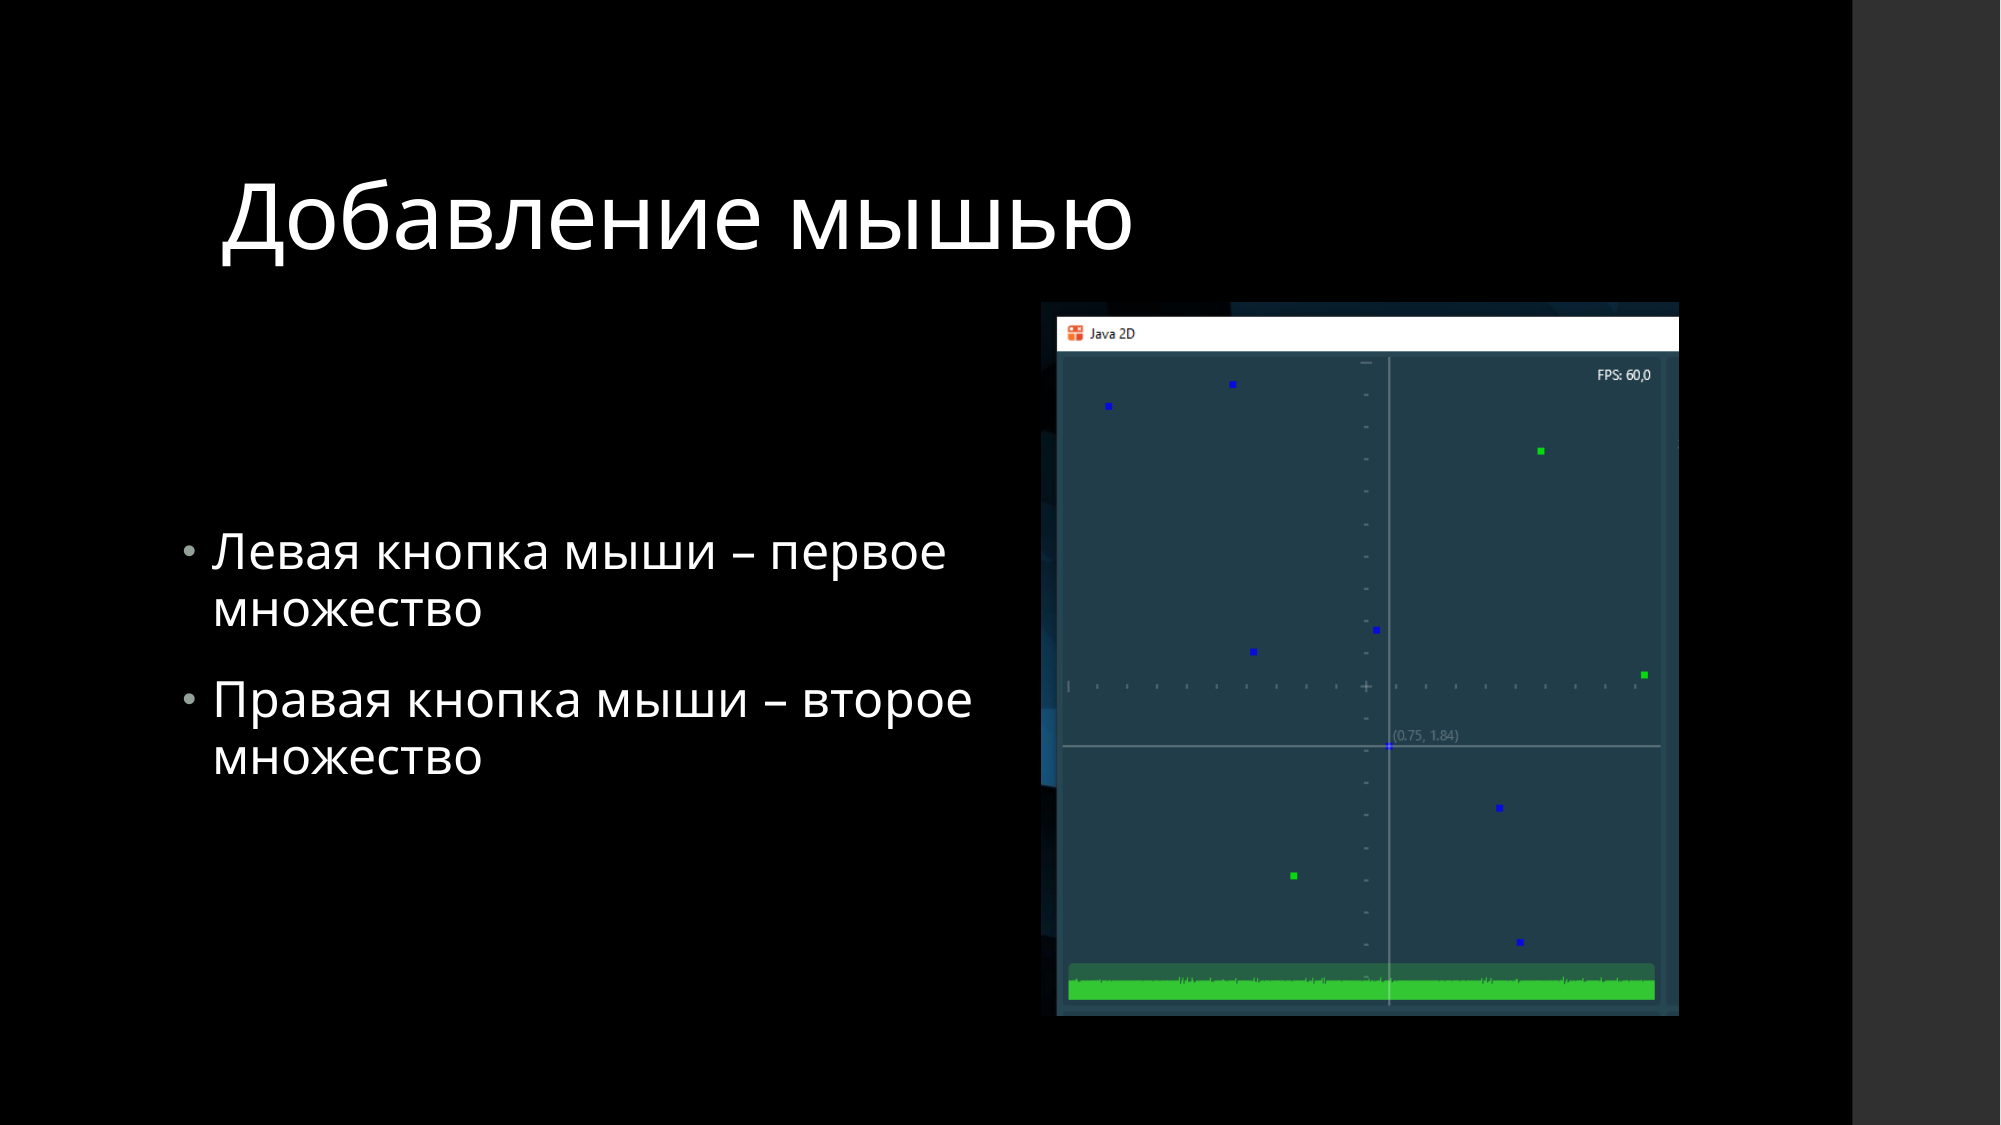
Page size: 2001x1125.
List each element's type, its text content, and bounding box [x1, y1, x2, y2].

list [1041, 301, 1679, 1017]
text_box Левая кнопка мыши – первое множество Правая кнопка мыши – второе множество [167, 516, 1119, 1125]
title Добавление мышью [206, 60, 1797, 278]
